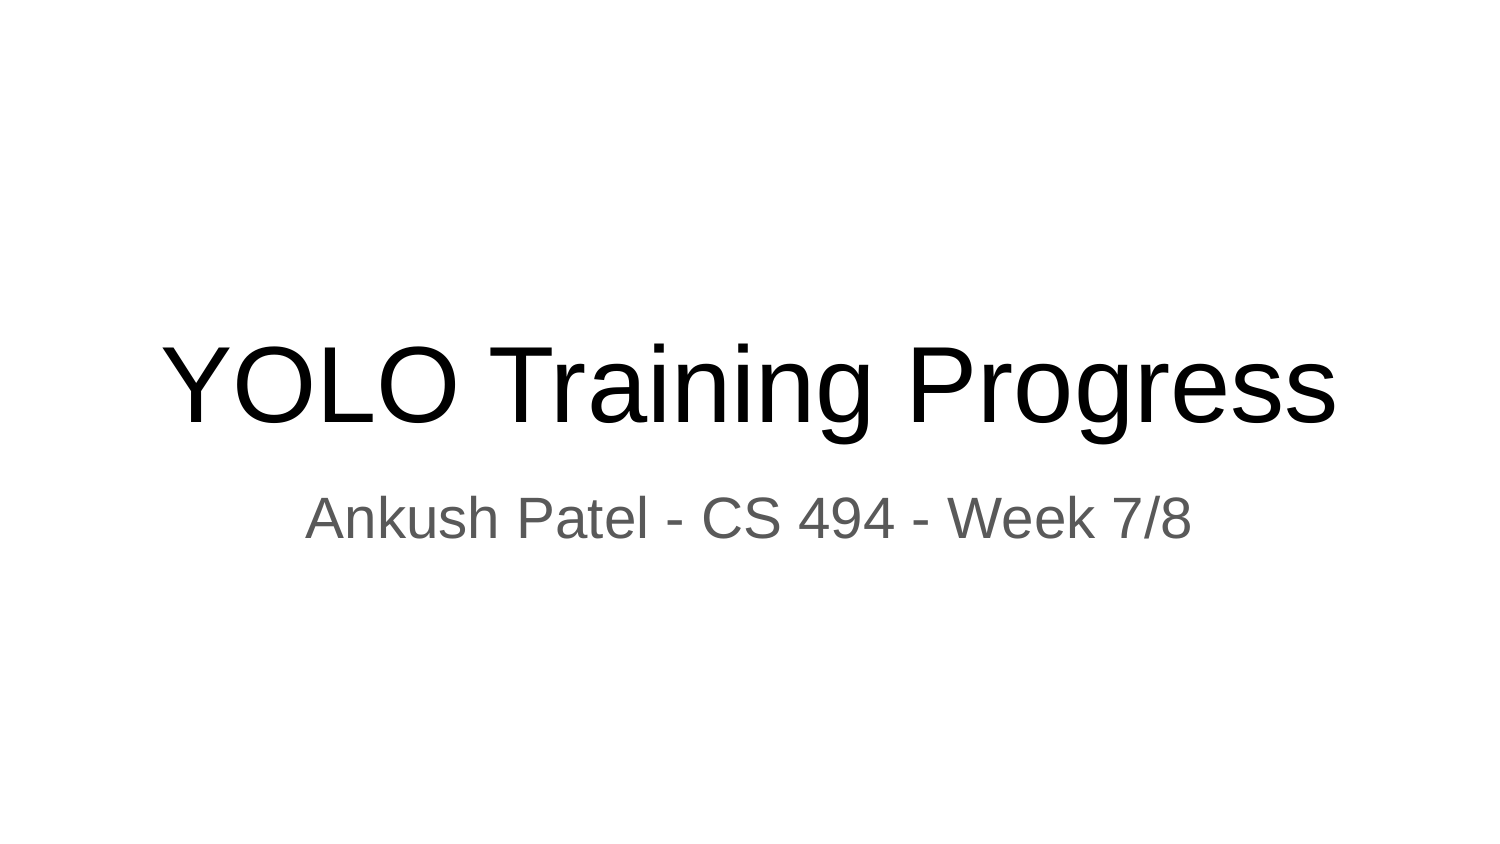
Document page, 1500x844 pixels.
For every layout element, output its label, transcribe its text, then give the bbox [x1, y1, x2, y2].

title YOLO Training Progress [51, 122, 1449, 459]
subtitle Ankush Patel - CS 494 - Week 7/8 [51, 464, 1449, 595]
